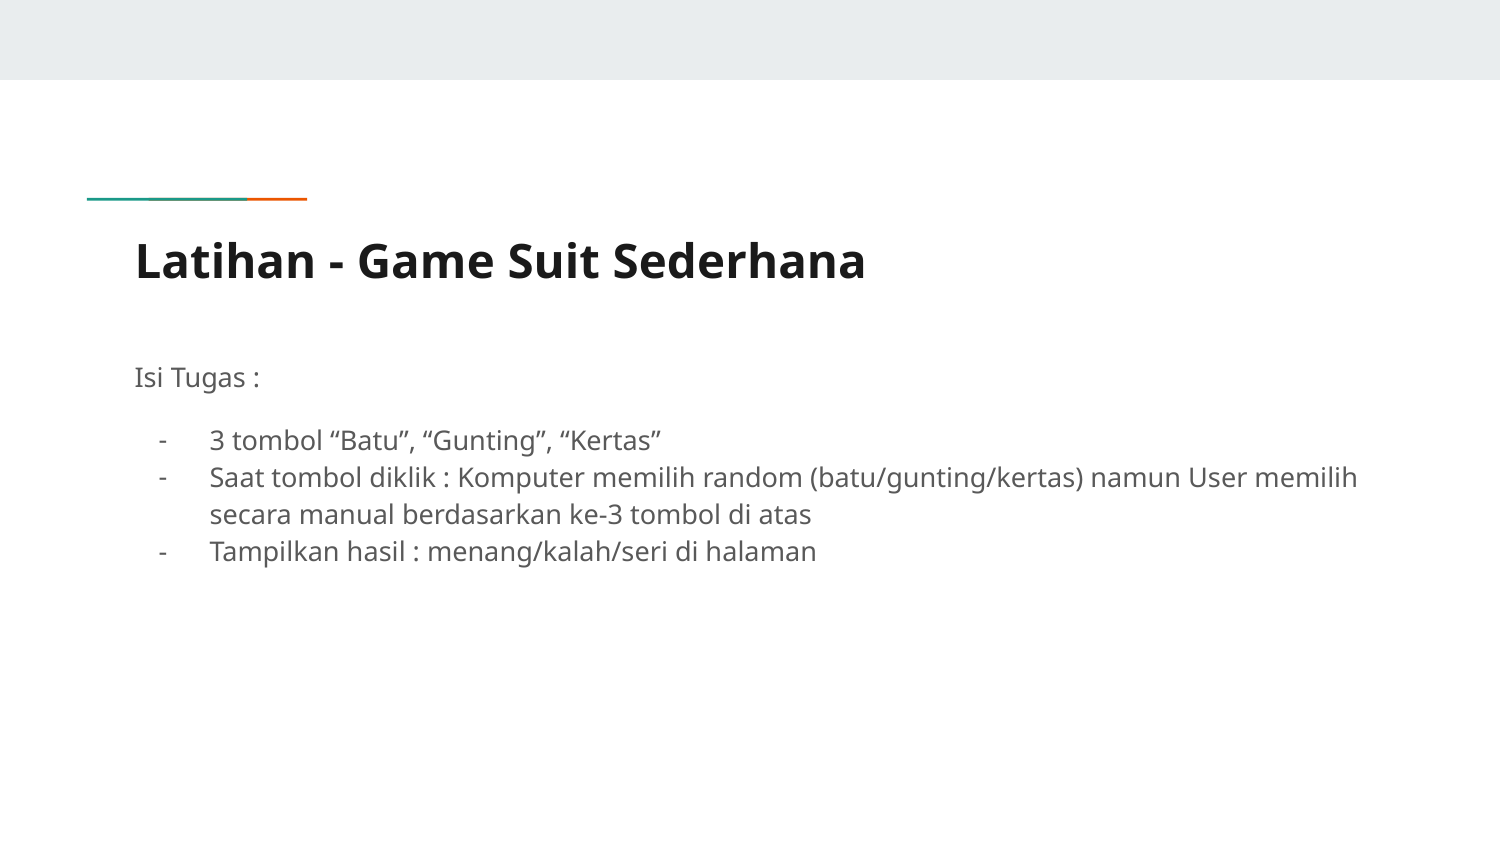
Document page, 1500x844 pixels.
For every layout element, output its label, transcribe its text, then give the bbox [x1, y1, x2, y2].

list Isi Tugas : 3 tombol “Batu”, “Gunting”, “Kertas” Saat tombol diklik : Komputer memilih random (batu/gunting/kertas) namun User memilih secara manual berdasarkan ke-3 tombol di atas Tampilkan hasil : menang/kalah/seri di halaman [119, 341, 1381, 712]
title Latihan - Game Suit Sederhana [119, 216, 1381, 305]
